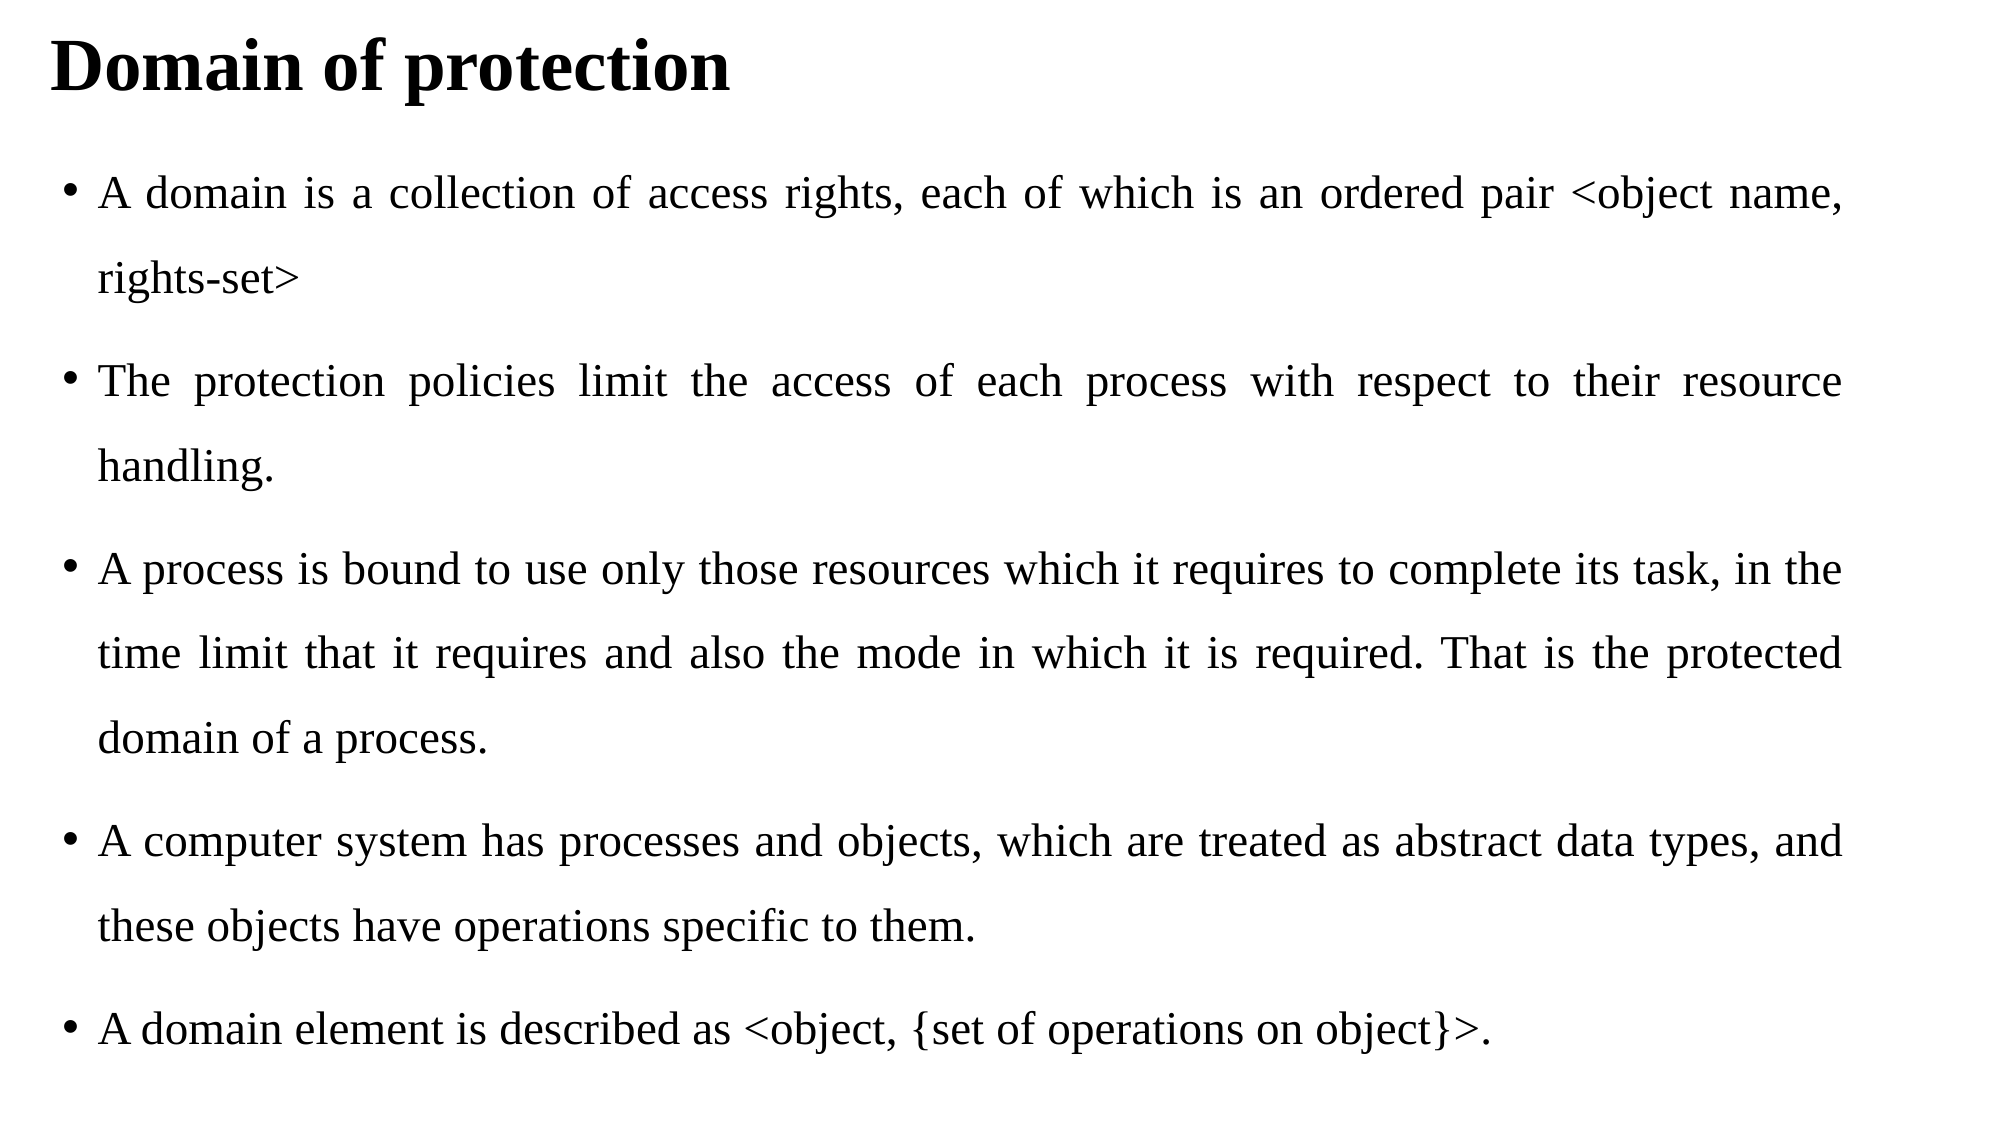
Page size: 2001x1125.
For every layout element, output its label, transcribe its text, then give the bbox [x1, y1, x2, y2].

title Domain of protection [34, 20, 1760, 112]
list A domain is a collection of access rights, each of which is an ordered pair <object name, rights-set> The protection policies limit the access of each process with respect to their resource handling. A process is bound to use only those resources which it requires to complete its task, in the time limit that it requires and also the mode in which it is required. That is the protected domain of a process. A computer system has processes and objects, which are treated as abstract data types, and these objects have operations specific to them. A domain element is described as <object, {set of operations on object}>. [47, 125, 1863, 1064]
